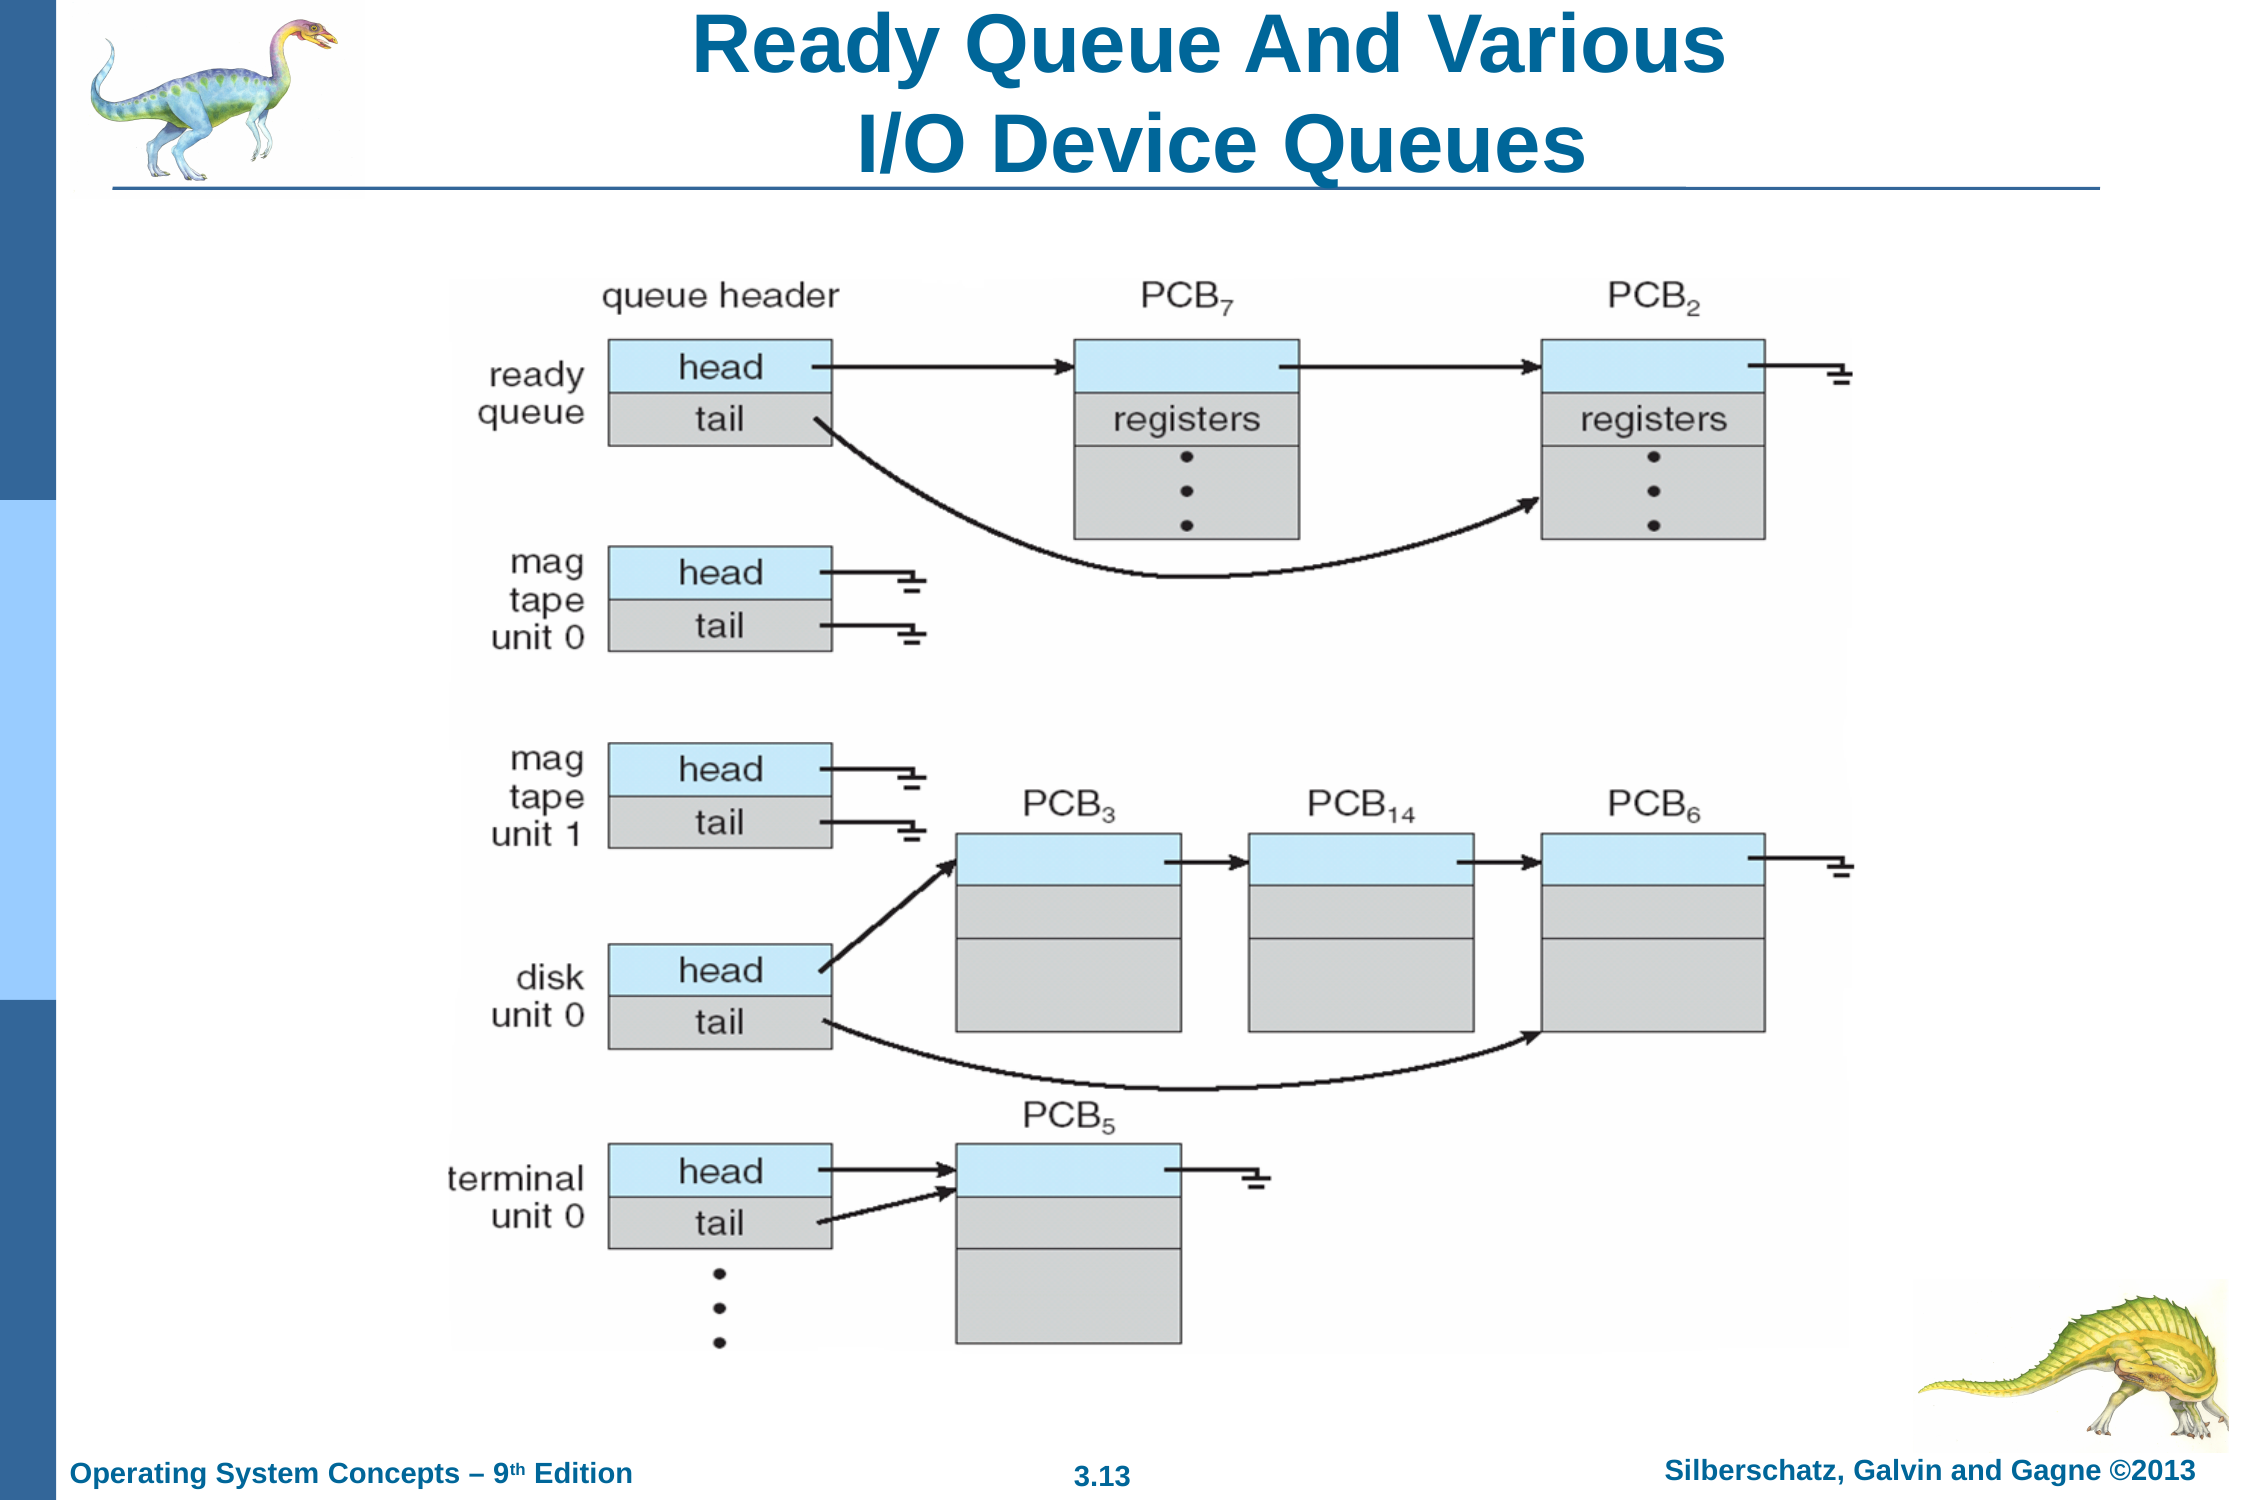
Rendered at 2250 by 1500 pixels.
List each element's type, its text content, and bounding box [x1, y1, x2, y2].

picture [1913, 1279, 2229, 1453]
title Ready Queue And Various I/O Device Queues [239, 99, 2205, 200]
picture [434, 265, 1869, 1364]
picture [70, 0, 365, 199]
